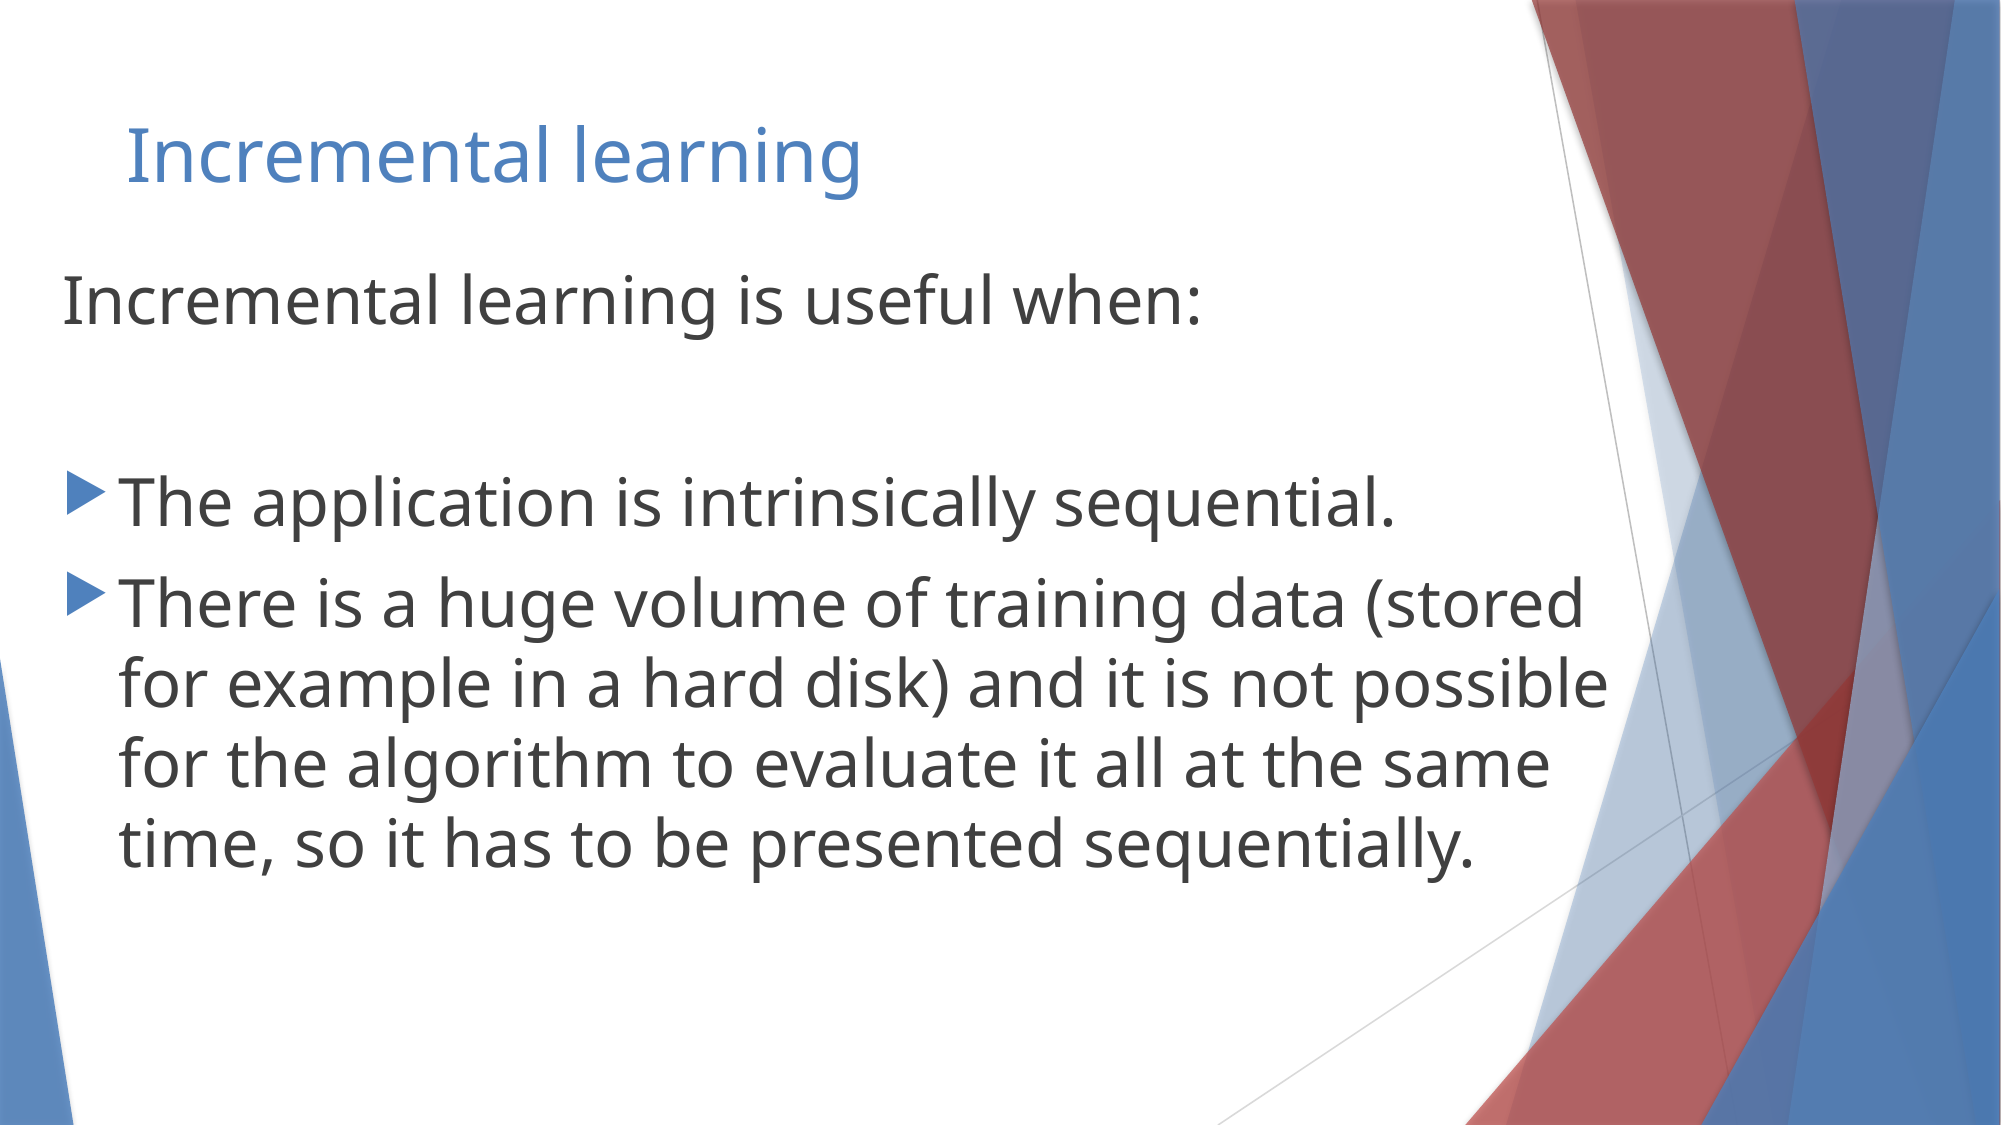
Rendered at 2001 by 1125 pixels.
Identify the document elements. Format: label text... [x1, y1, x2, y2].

list Incremental learning is useful when: The application is intrinsically sequential. There is a huge volume of training data (stored for example in a hard disk) and it is not possible for the algorithm to evaluate it all at the same time, so it has to be presented sequentially. [47, 250, 1699, 1125]
title Incremental learning [111, 99, 1522, 250]
